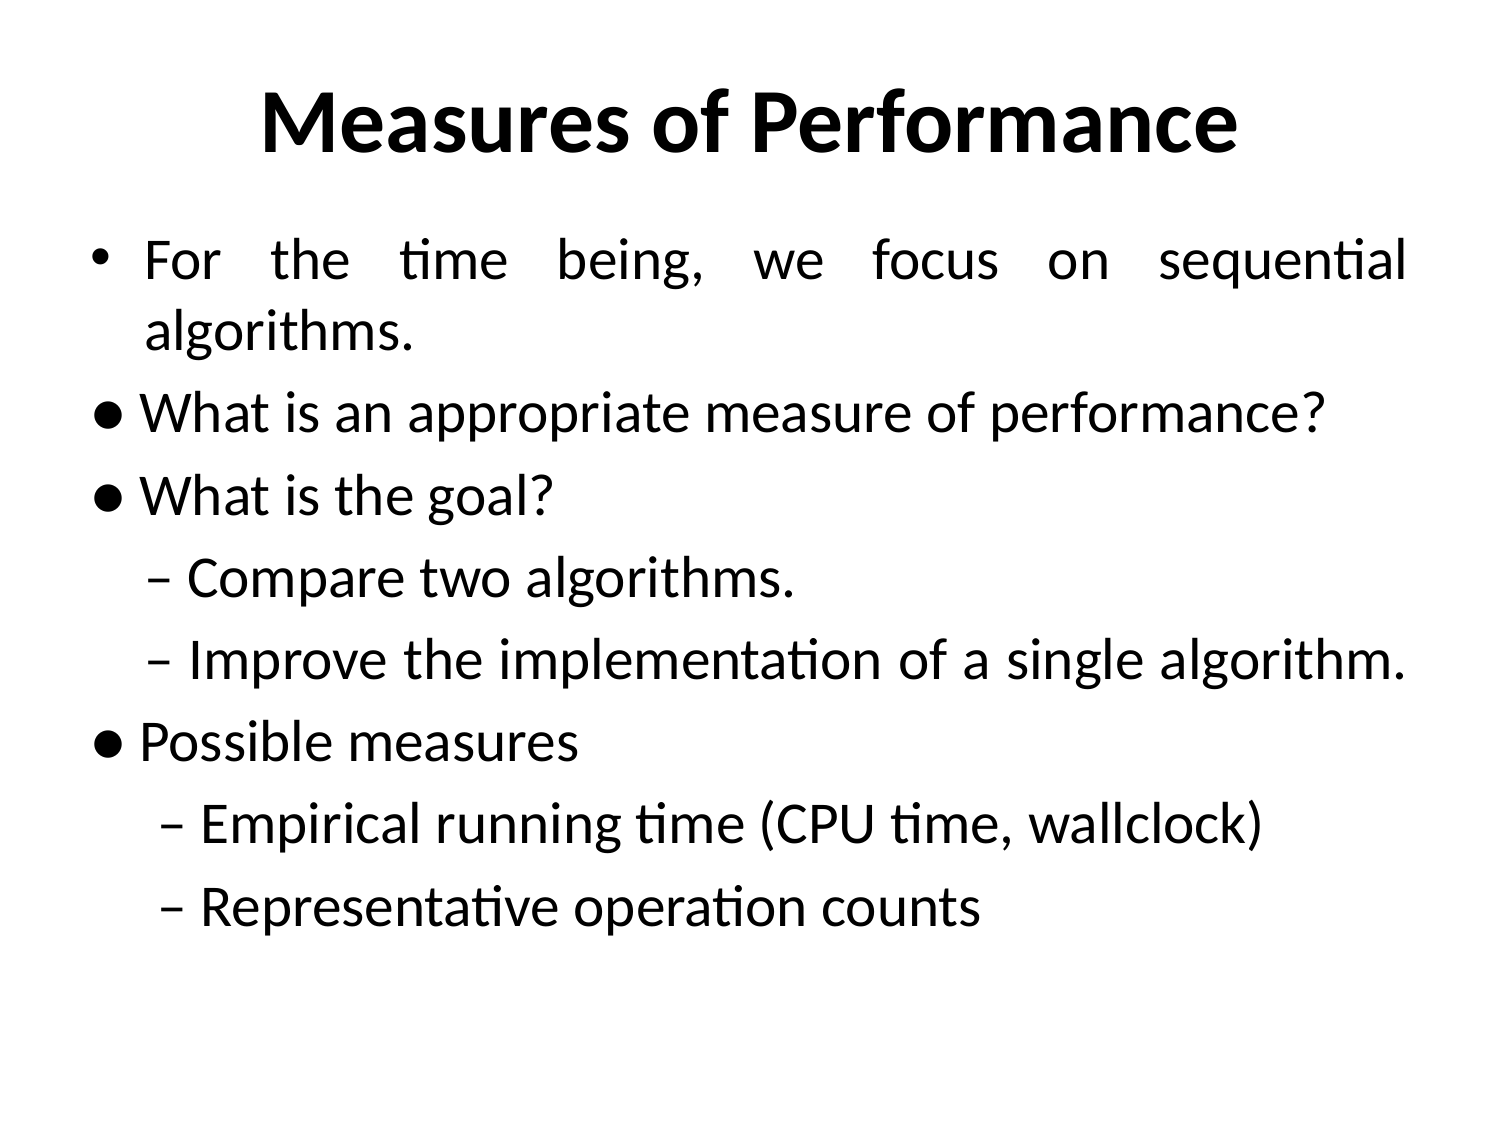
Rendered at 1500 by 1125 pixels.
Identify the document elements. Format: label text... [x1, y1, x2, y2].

title Measures of Performance [75, 45, 1425, 188]
list For the time being, we focus on sequential algorithms. ● What is an appropriate measure of performance? ● What is the goal? – Compare two algorithms. – Improve the implementation of a single algorithm. ● Possible measures – Empirical running time (CPU time, wallclock) – Representative operation counts [75, 212, 1425, 1005]
